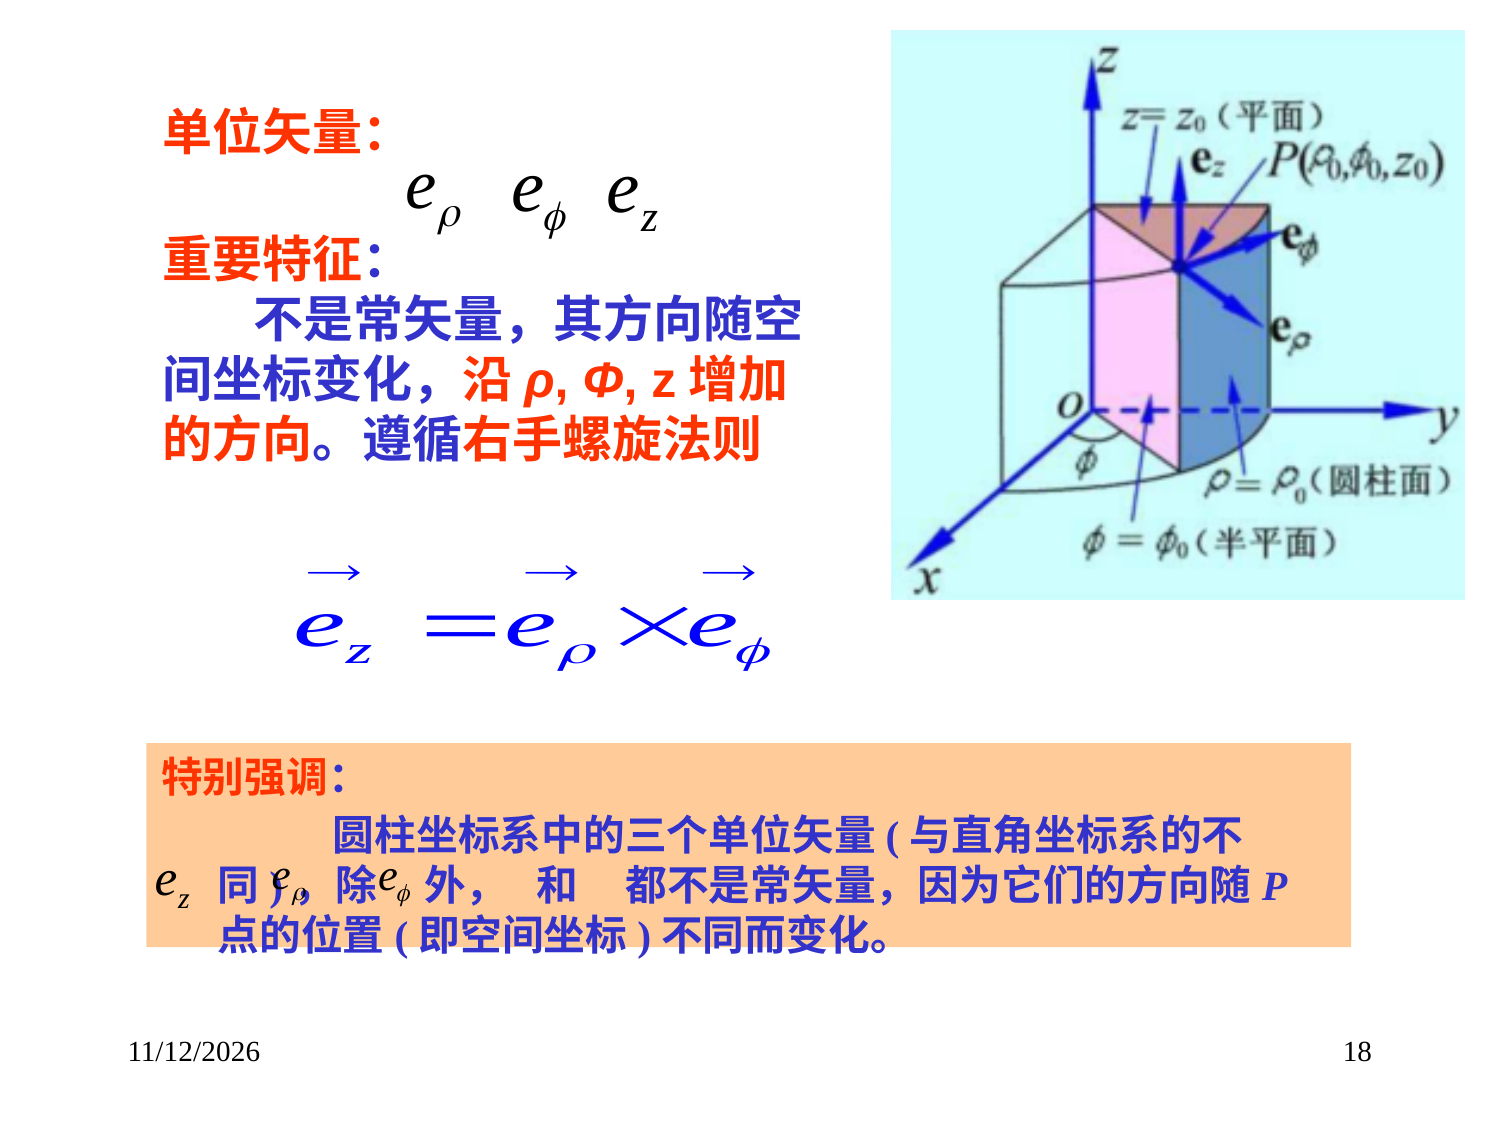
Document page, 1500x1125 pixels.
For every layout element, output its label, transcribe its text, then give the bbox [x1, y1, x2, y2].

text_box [501, 137, 583, 256]
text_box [395, 137, 478, 250]
slide_number 18 [1074, 1025, 1388, 1100]
text_box 重要特征： 不是常矢量，其方向随空间坐标变化，沿ρ, Φ, z增加的方向。遵循右手螺旋法则 [147, 219, 821, 475]
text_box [147, 844, 199, 917]
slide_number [112, 1025, 425, 1100]
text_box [596, 137, 672, 244]
text_box 单位矢量： [147, 92, 585, 168]
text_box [372, 846, 421, 917]
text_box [277, 538, 810, 686]
picture [891, 30, 1465, 600]
list 特别强调： 圆柱坐标系中的三个单位矢量(与直角坐标系的不同)，除 外， 和 都不是常矢量，因为它们的方向随P点的位置(即空间坐标)不同而变化。 [146, 743, 1352, 948]
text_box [265, 845, 317, 915]
